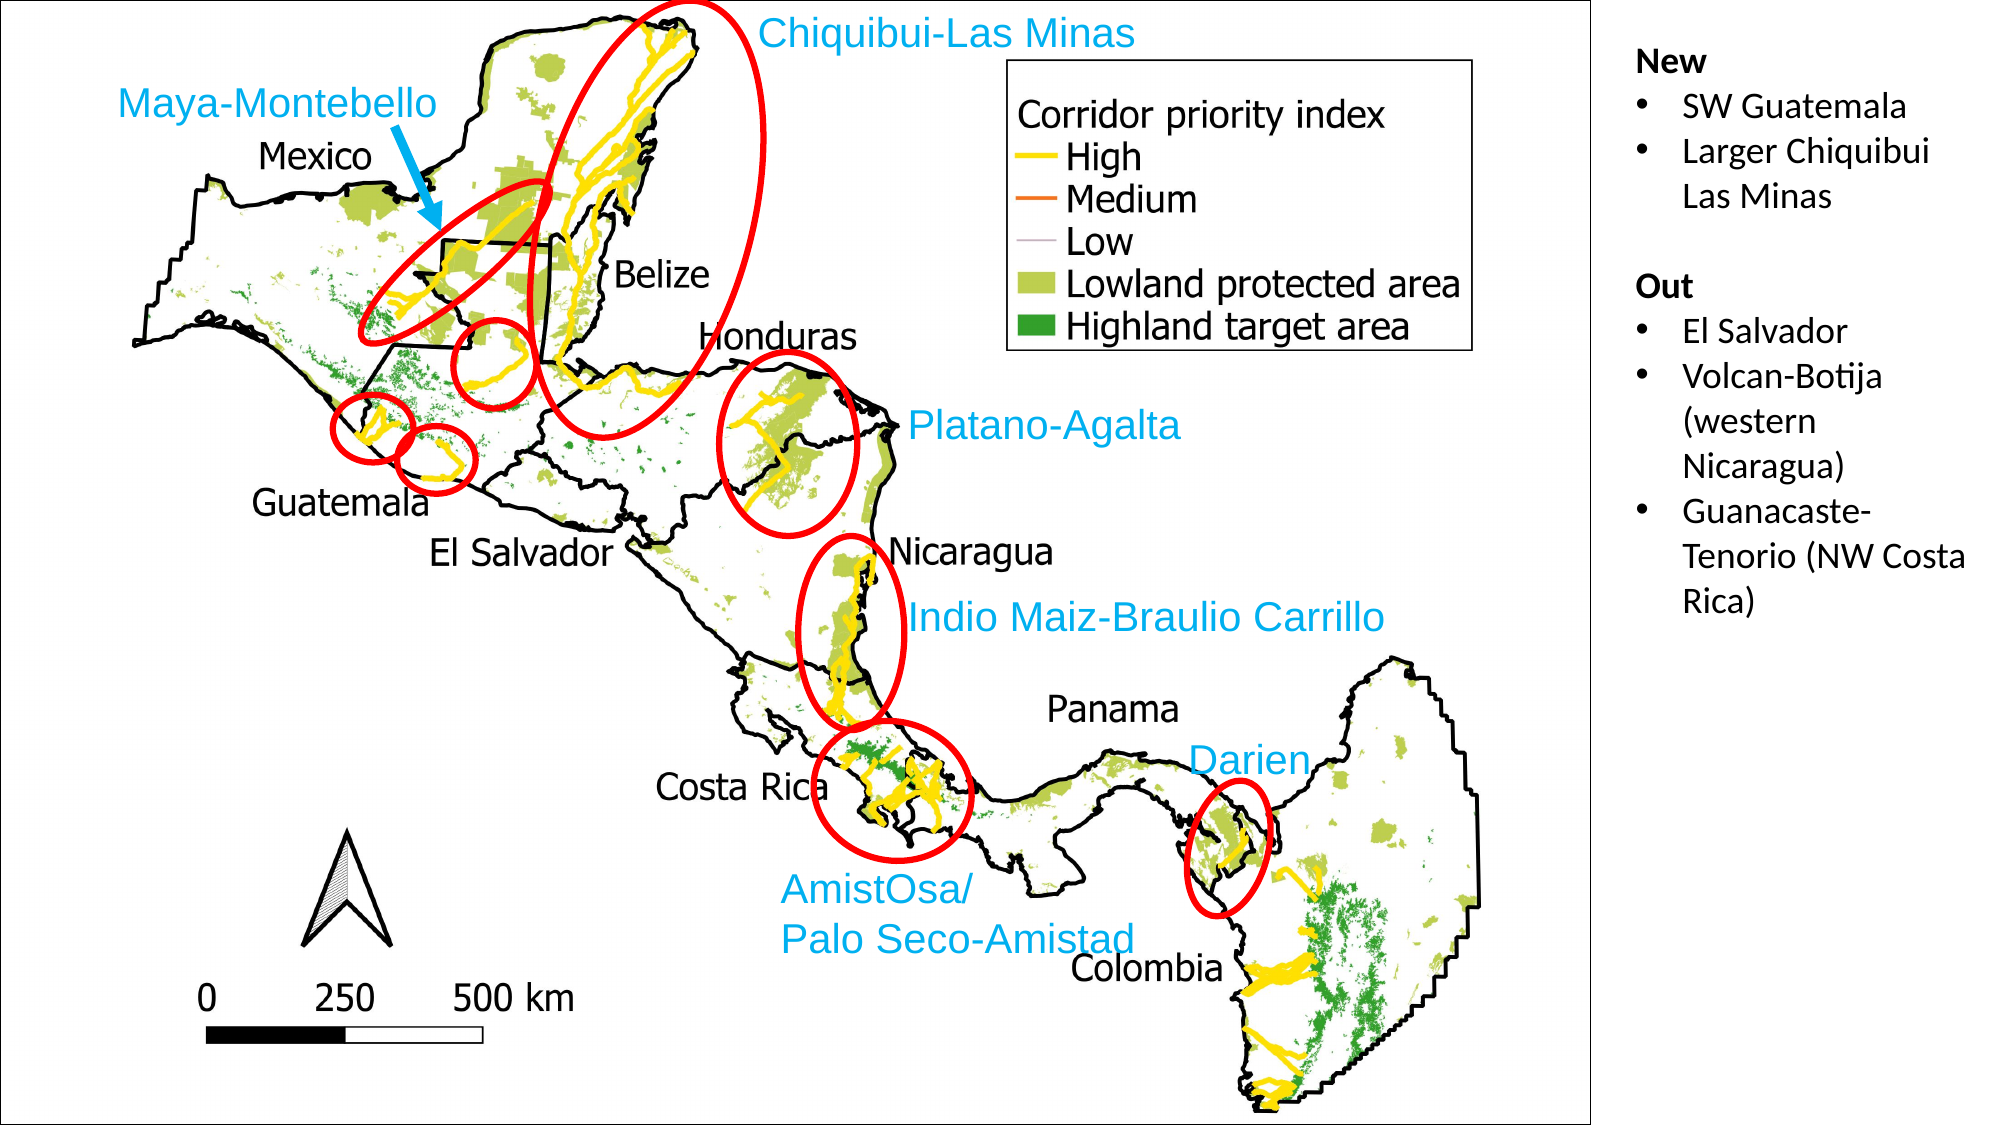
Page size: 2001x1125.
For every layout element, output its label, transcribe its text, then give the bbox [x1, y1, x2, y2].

text_box New SW Guatemala Larger Chiquibui Las Minas Out El Salvador Volcan-Botija (western Nicaragua) Guanacaste-Tenorio (NW Costa Rica) [1620, 28, 2000, 719]
picture [0, 0, 1591, 1125]
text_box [394, 126, 441, 232]
